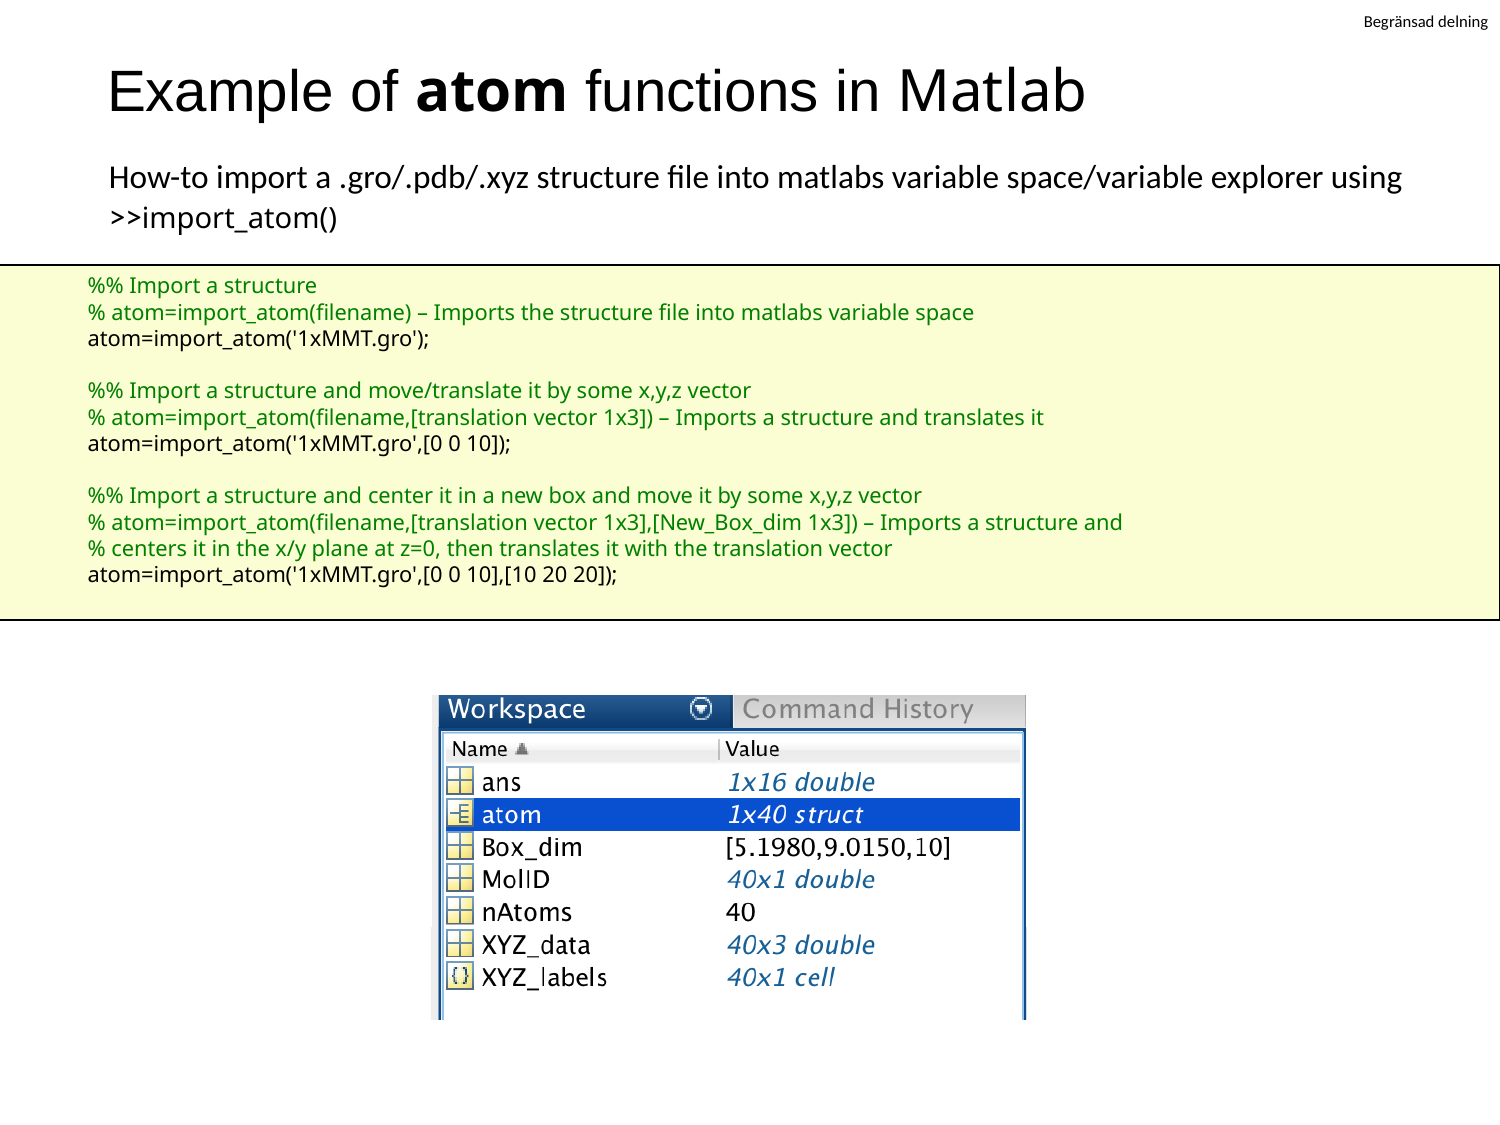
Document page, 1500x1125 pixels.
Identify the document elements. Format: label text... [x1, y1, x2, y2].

title Example of atom functions in Matlab [92, 42, 1468, 135]
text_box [430, 694, 1028, 1020]
text_box %% Import a structure % atom=import_atom(filename) – Imports the structure file into matlabs variable space atom=import_atom('1xMMT.gro'); %% Import a structure and move/translate it by some x,y,z vector % atom=import_atom(filename,[translation vector 1x3]) – Imports a structure and translates it atom=import_atom('1xMMT.gro',[0 0 10]); %% Import a structure and center it in a new box and move it by some x,y,z vector % atom=import_atom(filename,[translation vector 1x3],[New_Box_dim 1x3]) – Imports a structure and % centers it in the x/y plane at z=0, then translates it with the translation vector atom=import_atom('1xMMT.gro',[0 0 10],[10 20 20]); [0, 263, 1500, 622]
text_box How-to import a .gro/.pdb/.xyz structure file into matlabs variable space/variable explorer using >>import_atom() [94, 148, 1500, 243]
